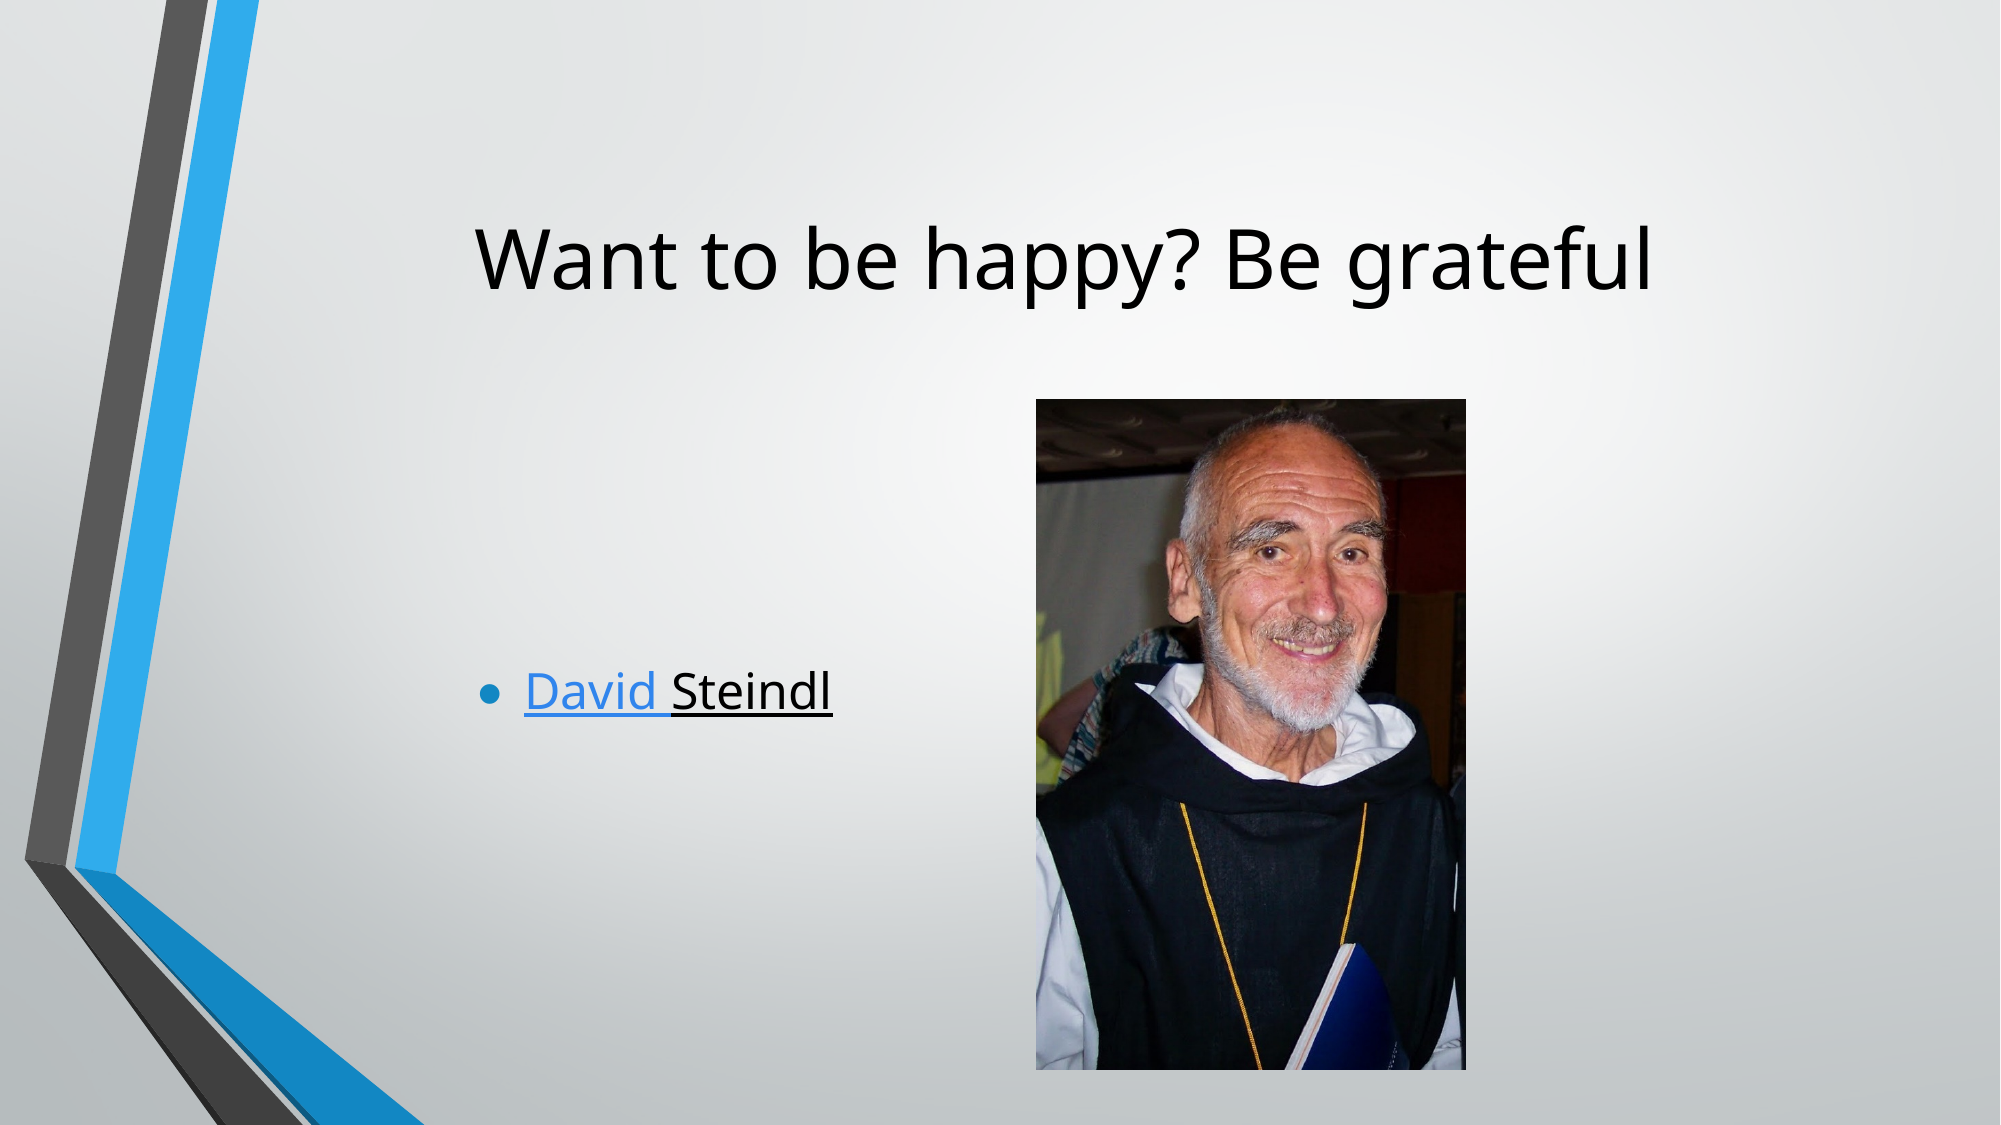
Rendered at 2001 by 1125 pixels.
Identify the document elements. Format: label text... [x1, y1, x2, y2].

title Want to be happy? Be grateful [243, 112, 1887, 400]
list David Steindl [462, 437, 874, 950]
picture [1036, 399, 1466, 1070]
